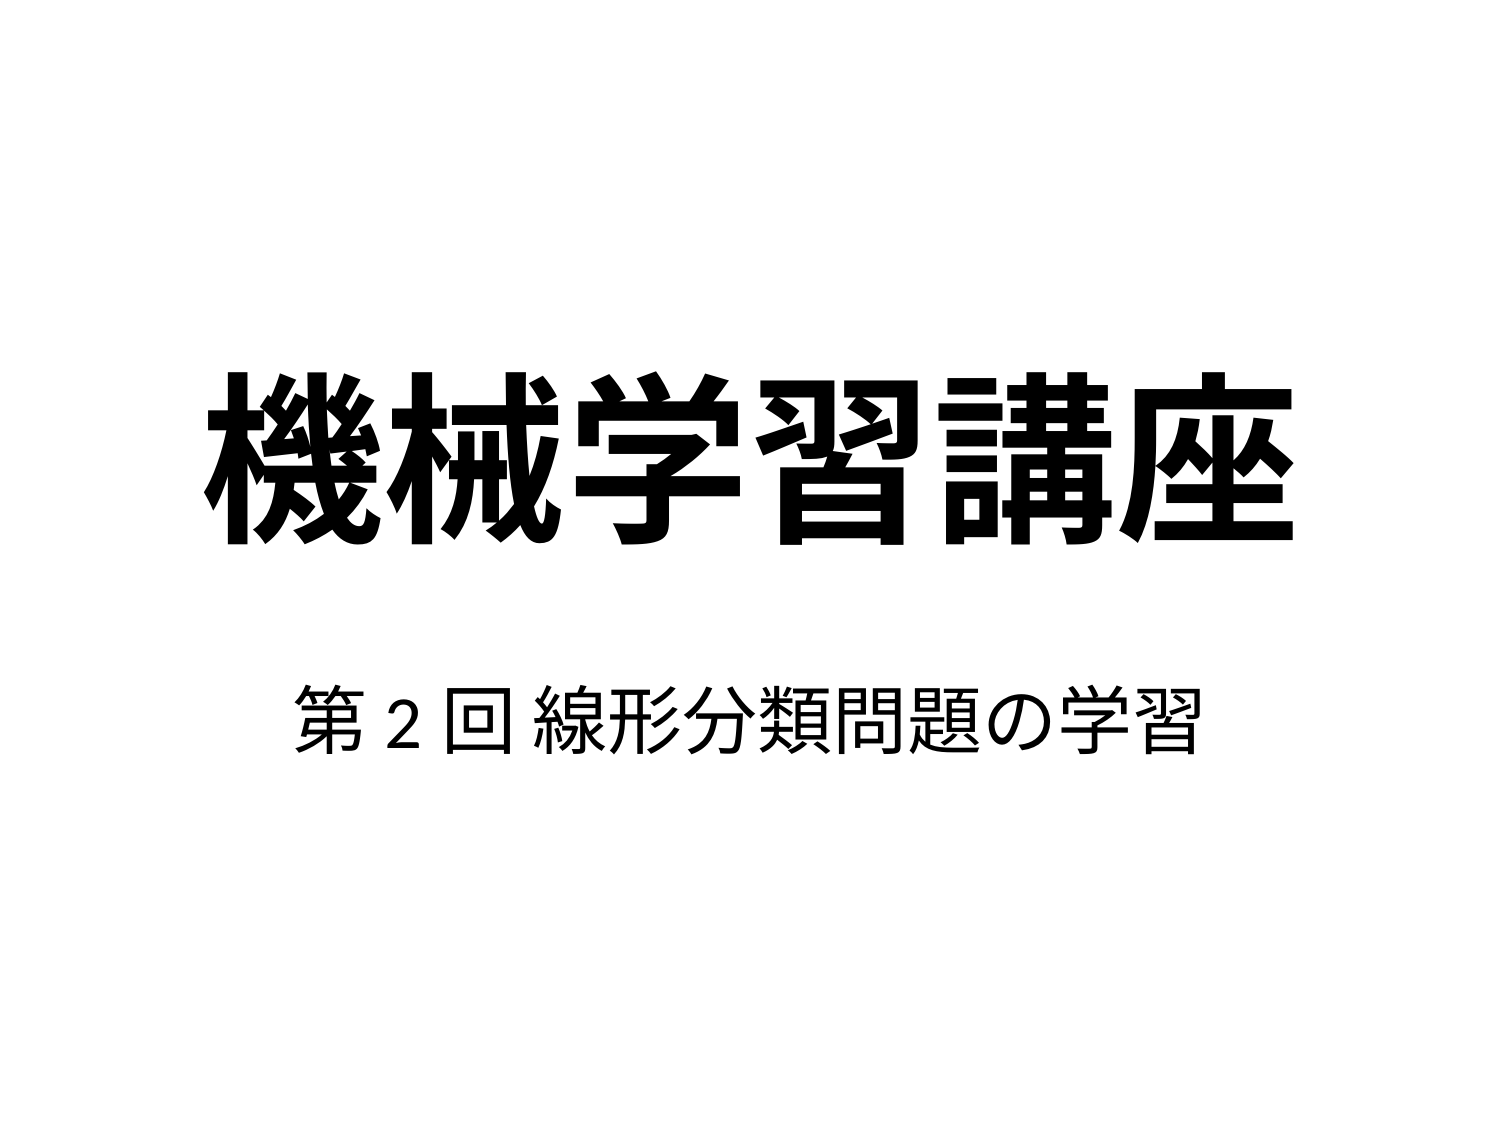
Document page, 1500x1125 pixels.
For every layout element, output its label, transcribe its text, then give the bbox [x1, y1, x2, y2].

title 機械学習講座 [112, 184, 1388, 576]
subtitle 第2回 線形分類問題の学習 [187, 676, 1313, 949]
